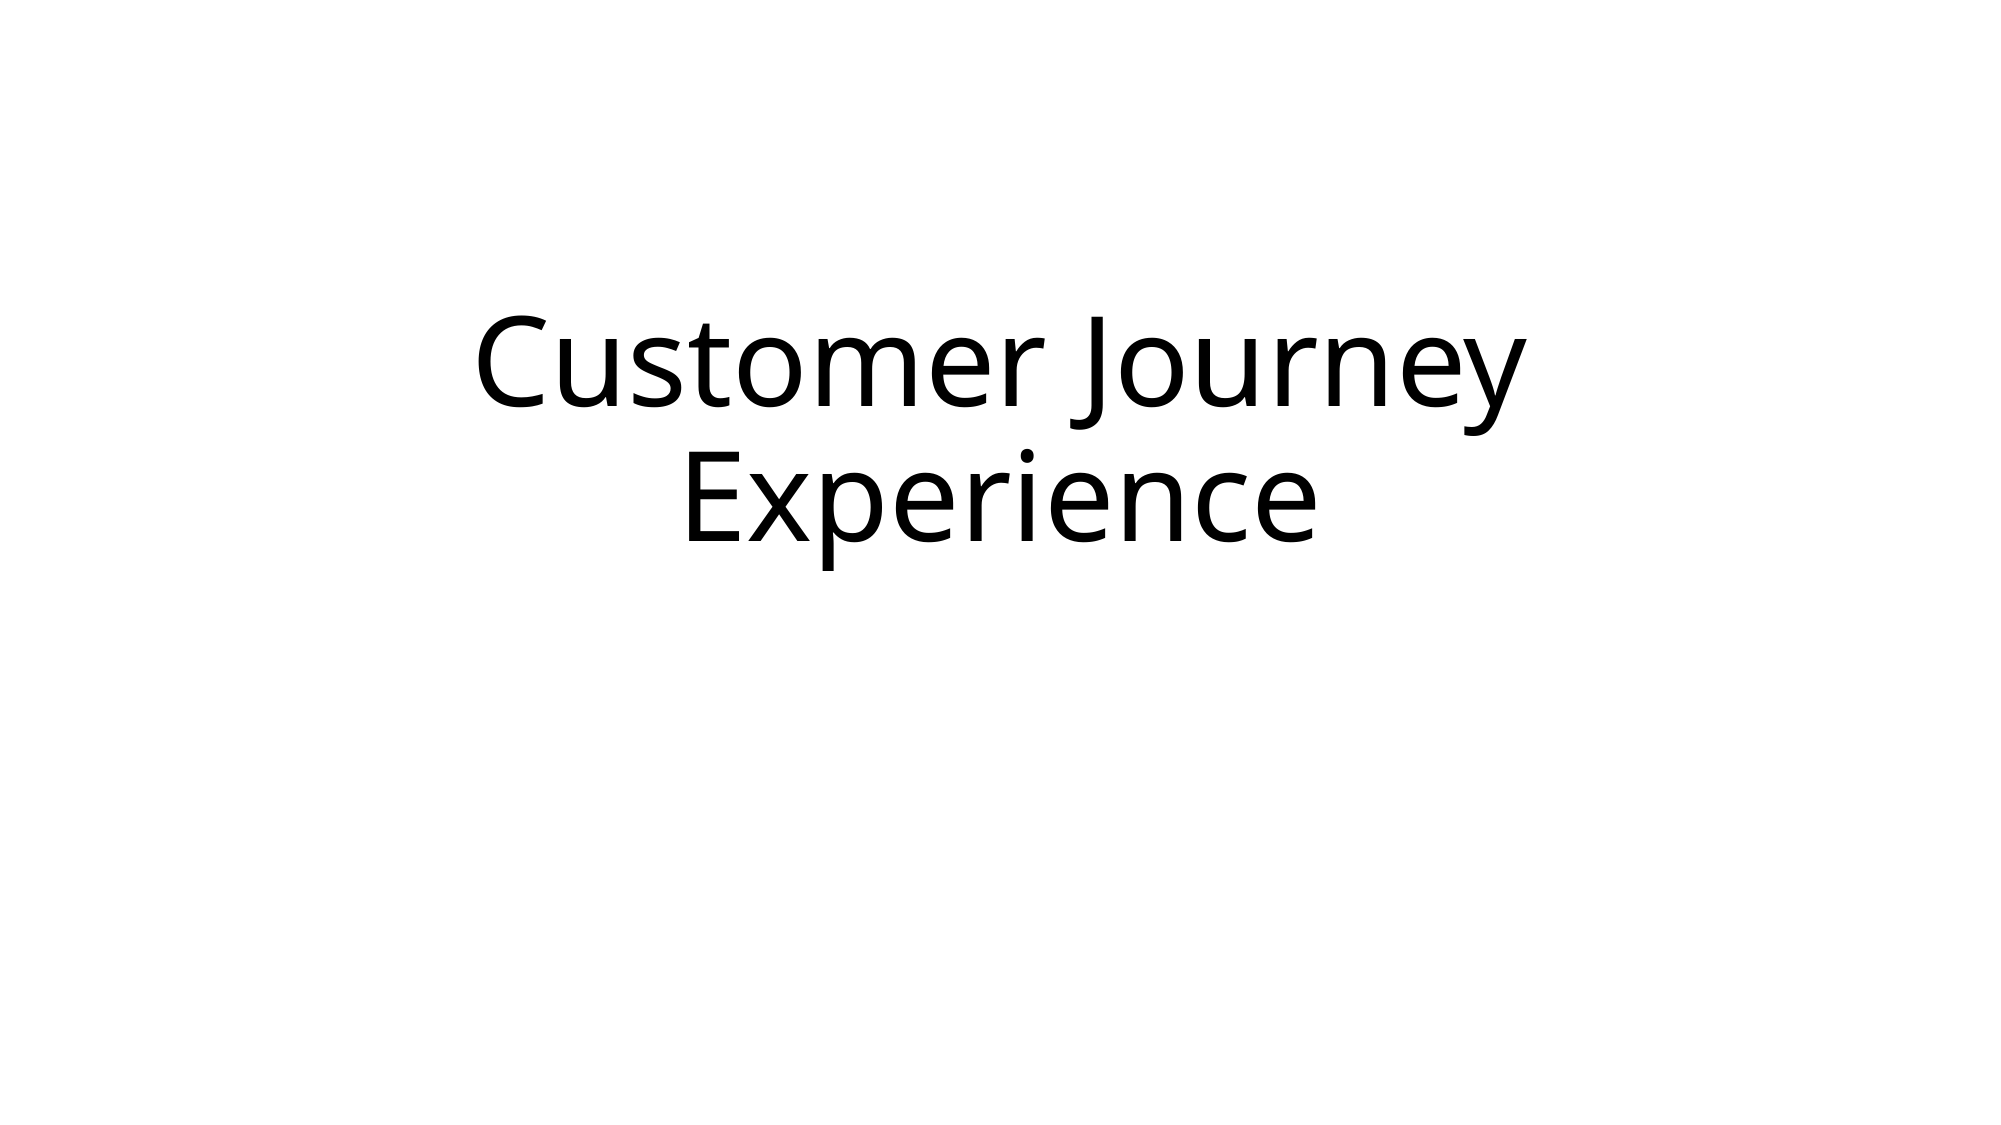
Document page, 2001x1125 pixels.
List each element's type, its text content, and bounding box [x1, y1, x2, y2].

title Customer Journey Experience [249, 184, 1750, 576]
